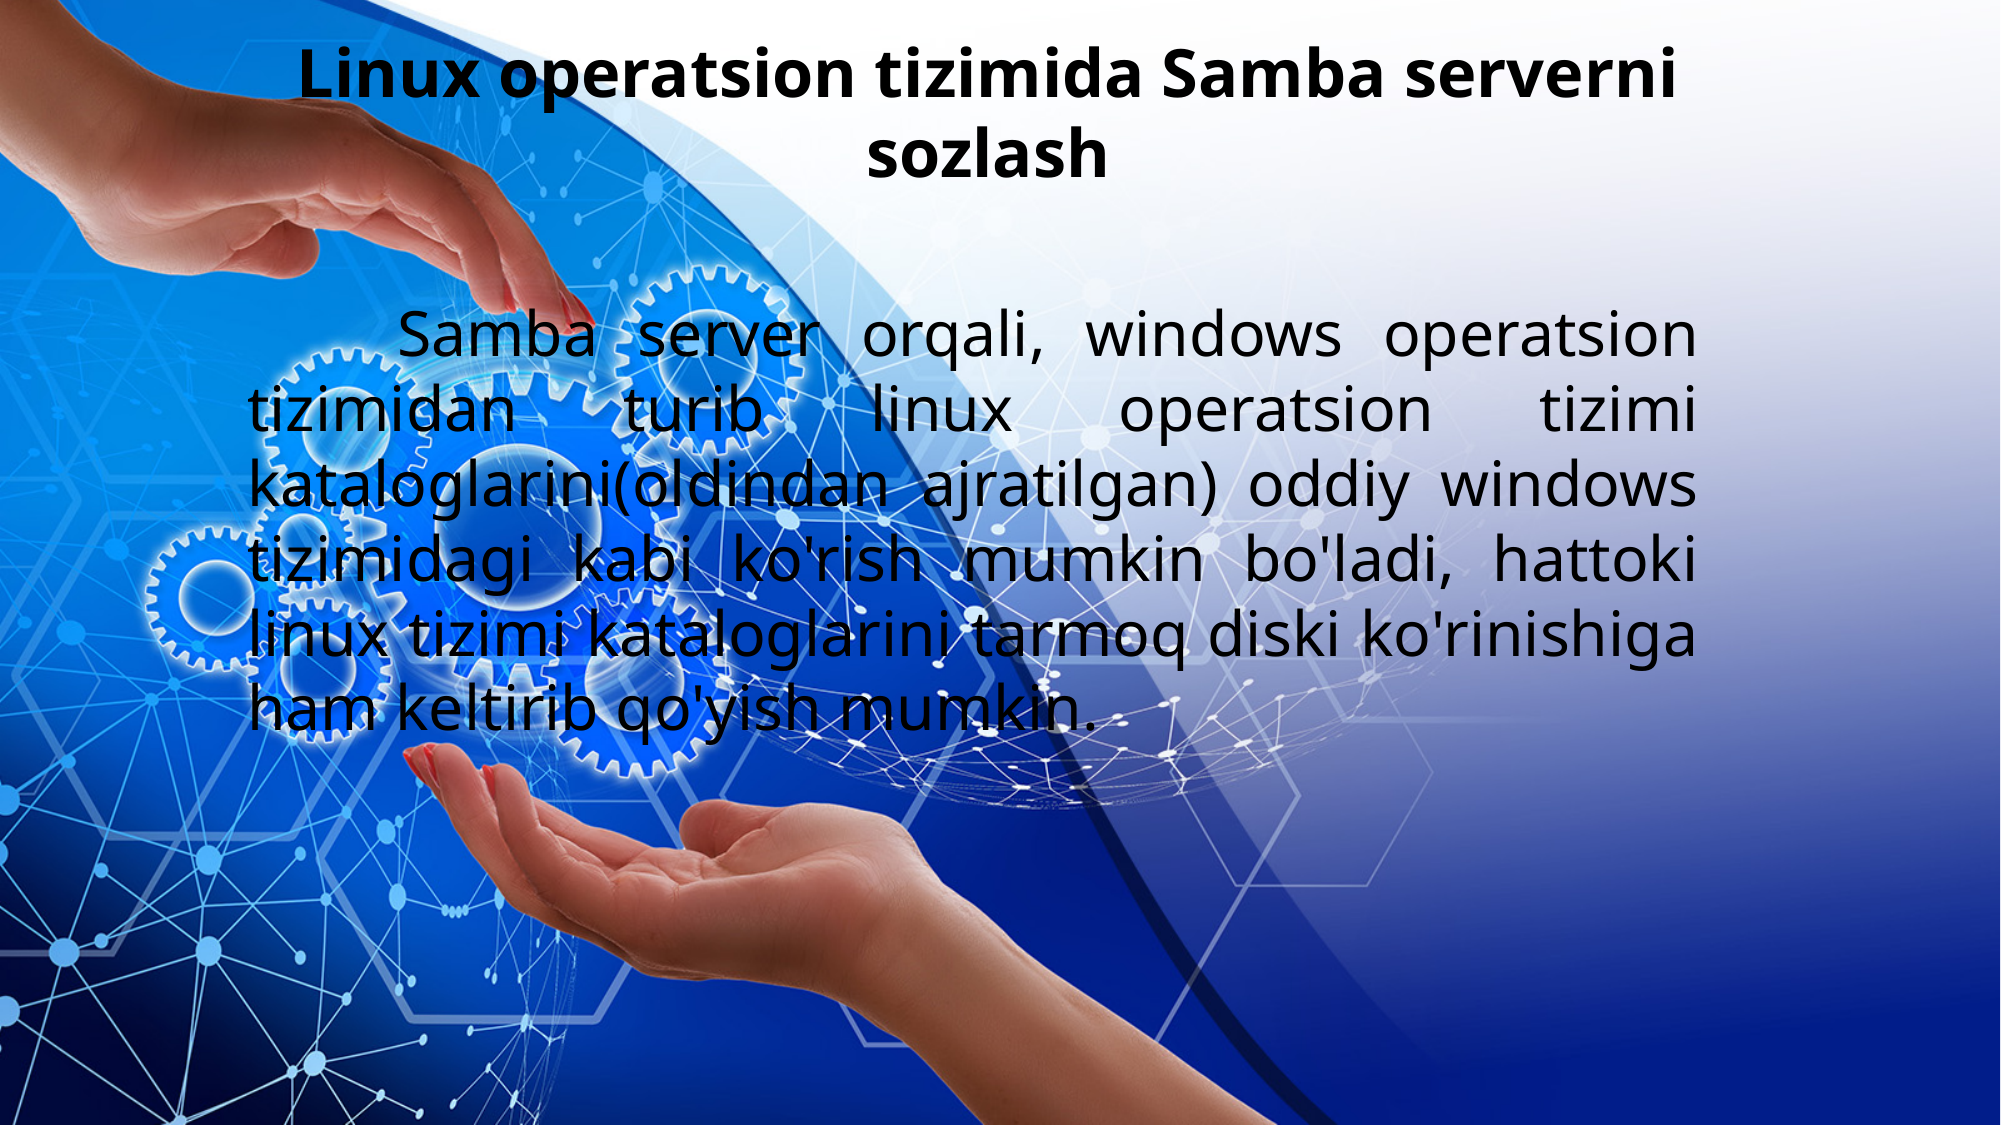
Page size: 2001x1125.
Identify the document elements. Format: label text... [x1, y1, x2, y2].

text_box Samba server orqali, windows operatsion tizimidan turib linux operatsion tizimi kataloglarini(oldindan ajratilgan) oddiy windows tizimidagi kabi ko'rish mumkin bo'ladi, hattoki linux tizimi kataloglarini tarmoq diski ko'rinishiga ham keltirib qo'yish mumkin. [232, 286, 1716, 751]
text_box Linux operatsion tizimida Samba serverni sozlash [188, 23, 1788, 199]
picture [0, 0, 2001, 1125]
